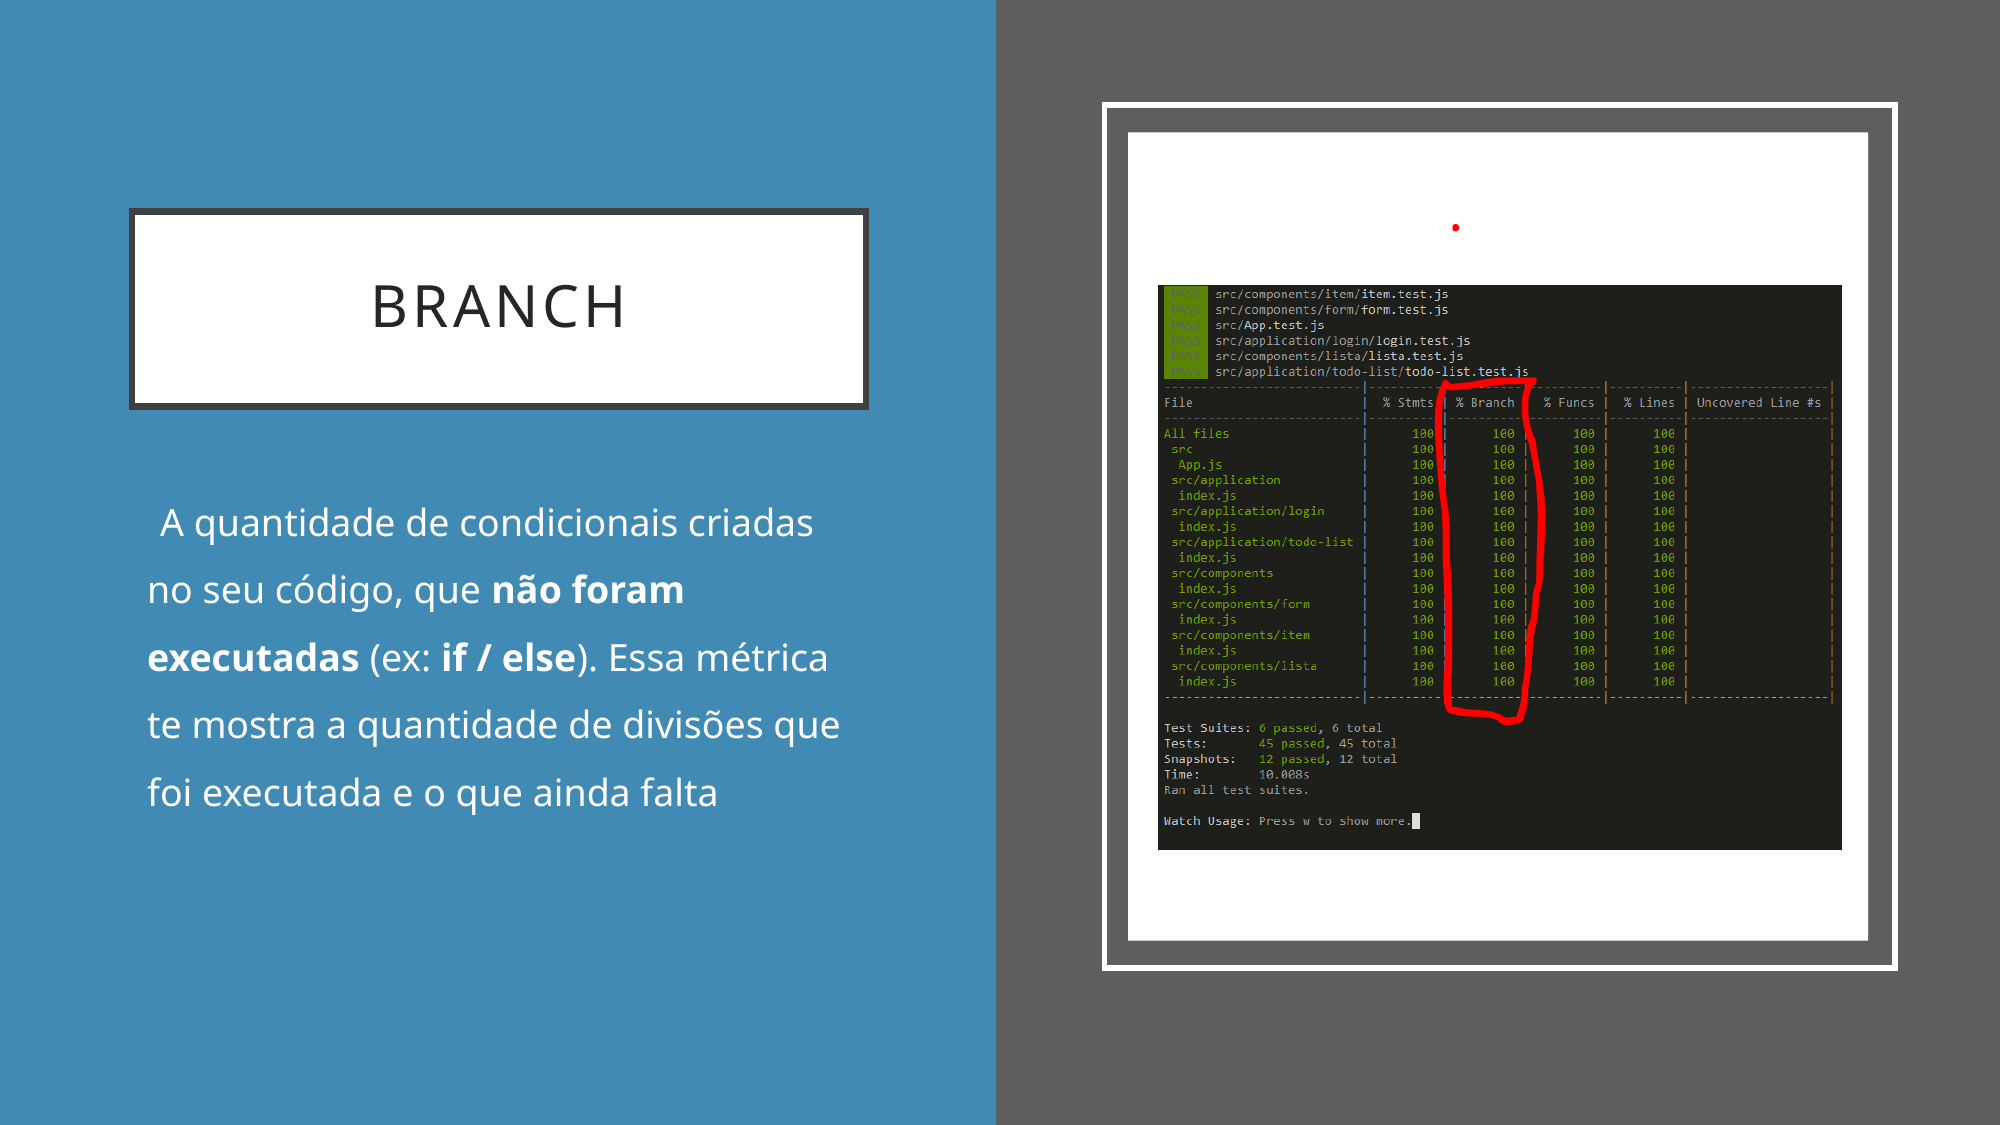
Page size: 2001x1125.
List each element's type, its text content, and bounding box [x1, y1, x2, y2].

title Branch [129, 208, 869, 410]
text_box [0, 0, 997, 1125]
text_box [1103, 104, 1896, 969]
picture [1158, 223, 1842, 850]
text_box A quantidade de condicionais criadas no seu código, que não foram executadas (ex: if / else). Essa métrica te mostra a quantidade de divisões que foi executada e o que ainda falta [131, 468, 867, 968]
text_box [1127, 131, 1869, 942]
